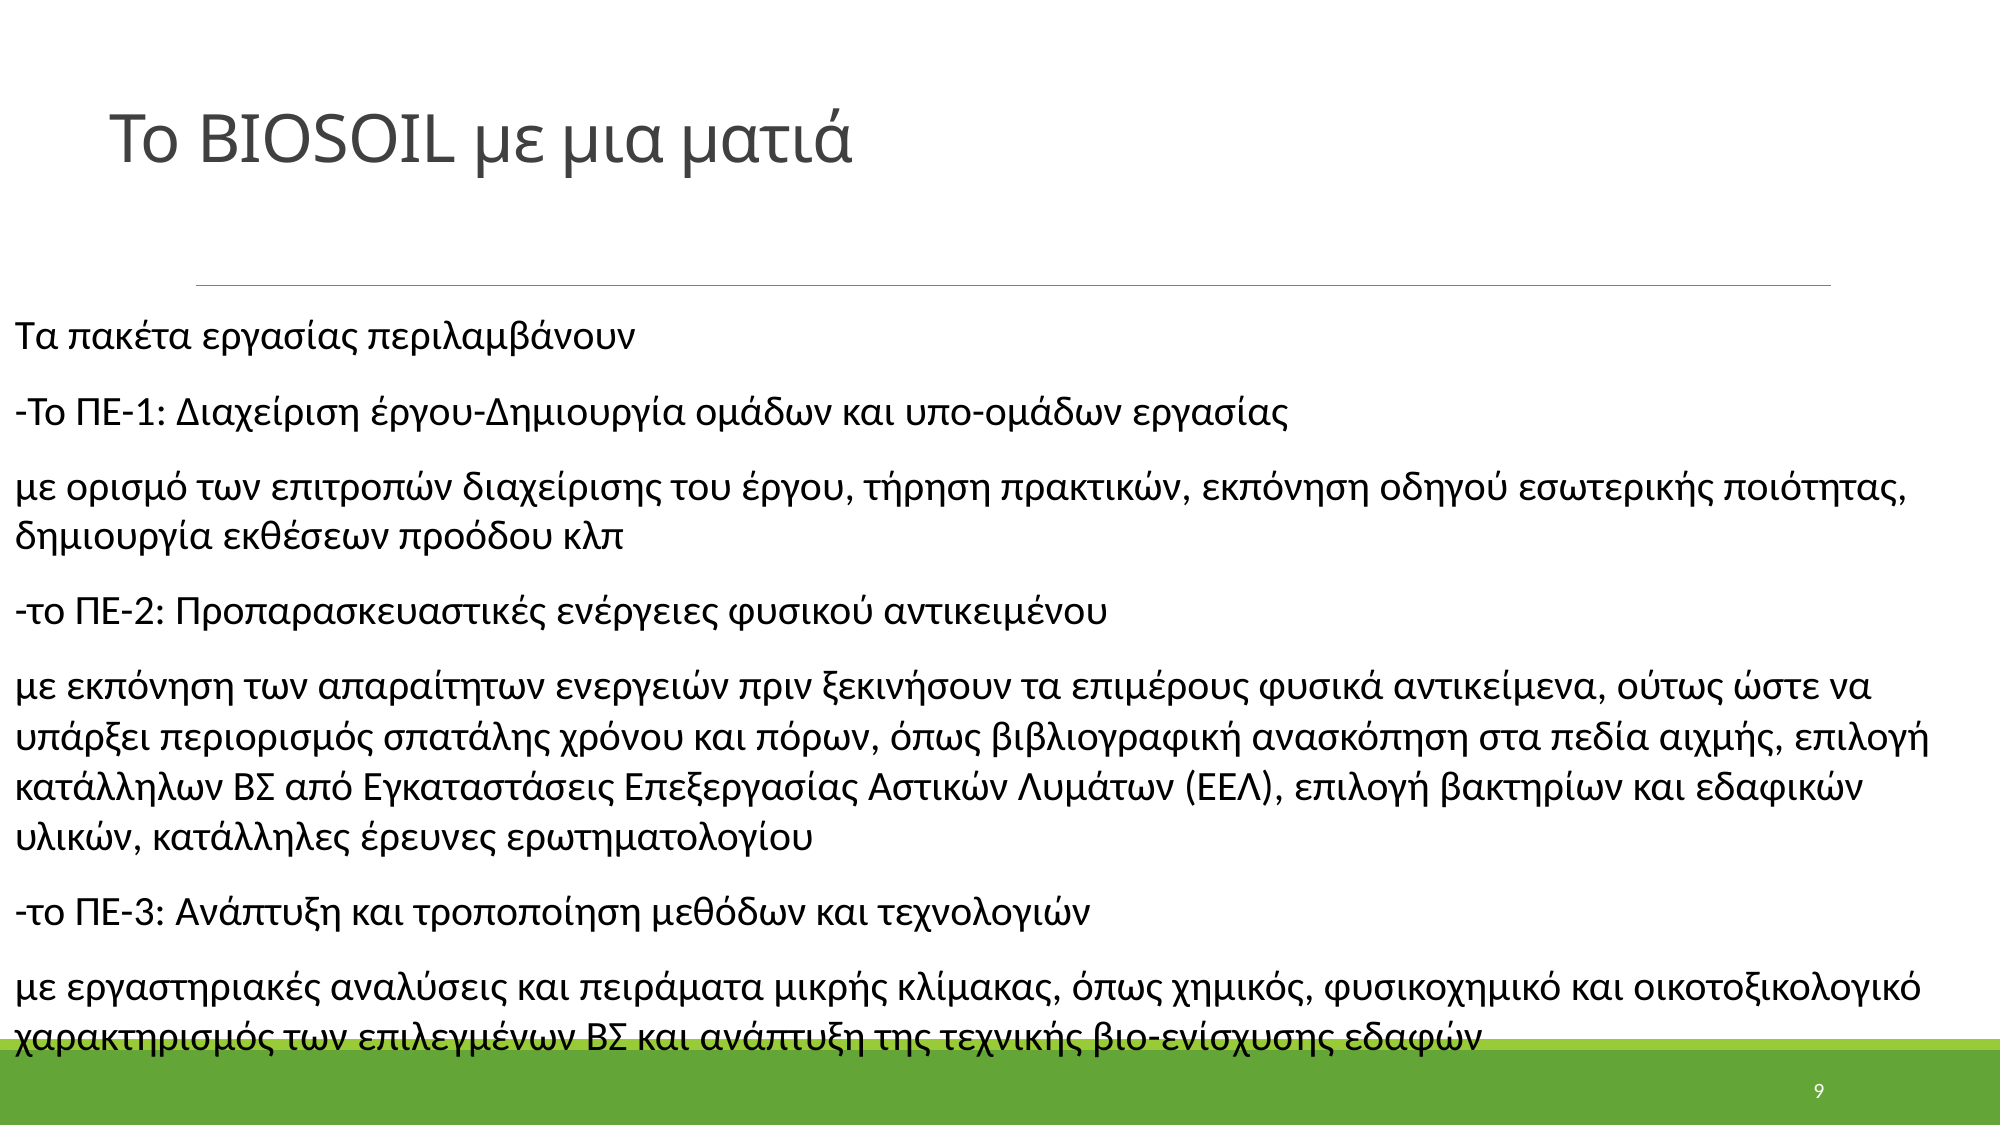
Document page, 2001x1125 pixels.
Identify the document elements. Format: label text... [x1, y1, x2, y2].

text_box Τα πακέτα εργασίας περιλαμβάνουν -Το ΠΕ-1: Διαχείριση έργου-Δημιουργία ομάδων και υπο-ομάδων εργασίας με ορισμό των επιτροπών διαχείρισης του έργου, τήρηση πρακτικών, εκπόνηση οδηγού εσωτερικής ποιότητας, δημιουργία εκθέσεων προόδου κλπ -το ΠΕ-2: Προπαρασκευαστικές ενέργειες φυσικού αντικειμένου με εκπόνηση των απαραίτητων ενεργειών πριν ξεκινήσουν τα επιμέρους φυσικά αντικείμενα, ούτως ώστε να υπάρξει περιορισμός σπατάλης χρόνου και πόρων, όπως βιβλιογραφική ανασκόπηση στα πεδία αιχμής, επιλογή κατάλληλων ΒΣ από Εγκαταστάσεις Επεξεργασίας Αστικών Λυμάτων (ΕΕΛ), επιλογή βακτηρίων και εδαφικών υλικών, κατάλληλες έρευνες ερωτηματολογίου -το ΠΕ-3: Ανάπτυξη και τροποποίηση μεθόδων και τεχνολογιών με εργαστηριακές αναλύσεις και πειράματα μικρής κλίμακας, όπως χημικός, φυσικοχημικό και οικοτοξικολογικό χαρακτηρισμός των επιλεγμένων ΒΣ και ανάπτυξη της τεχνικής βιο-ενίσχυσης εδαφών [0, 300, 2000, 1125]
text_box Το BIOSOIL με μια ματιά [94, 89, 1840, 184]
